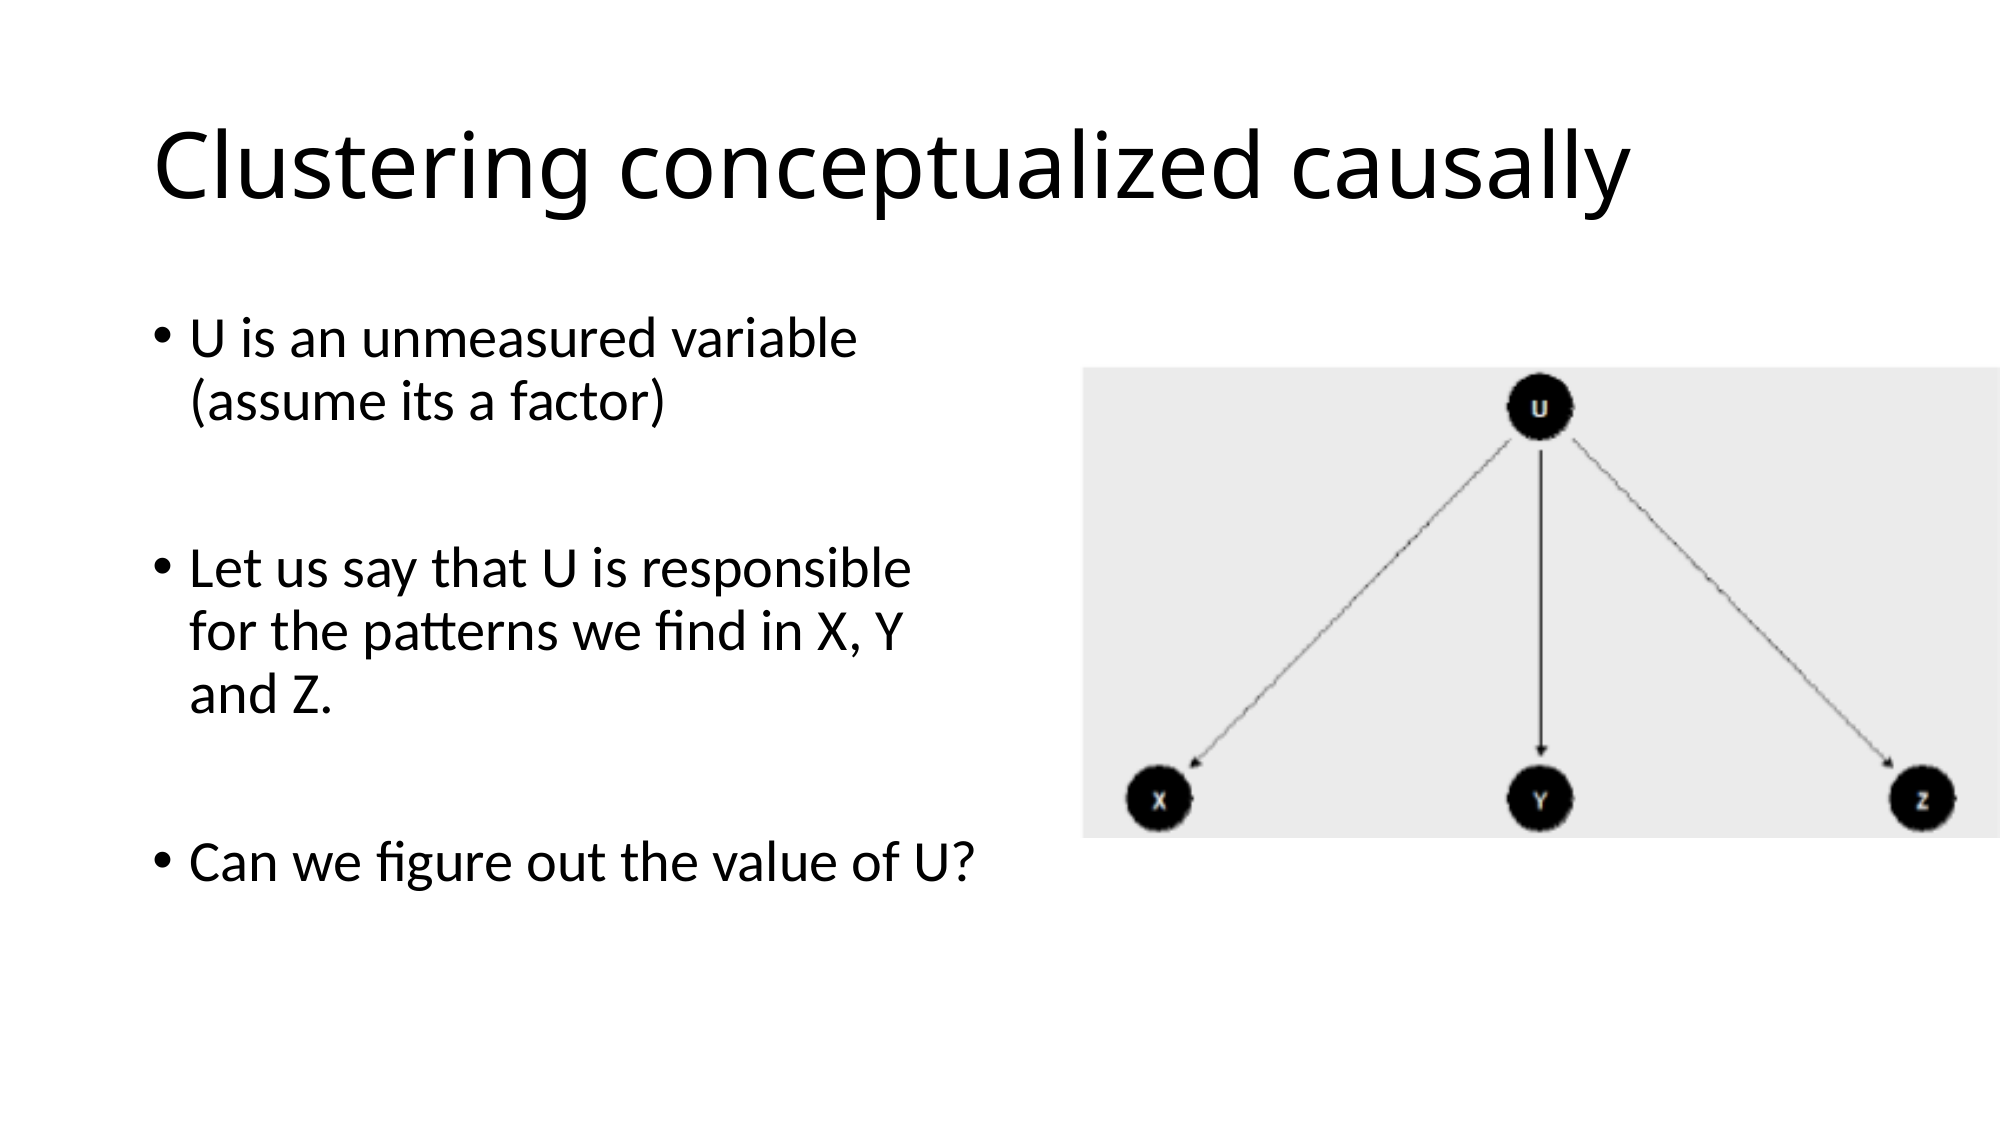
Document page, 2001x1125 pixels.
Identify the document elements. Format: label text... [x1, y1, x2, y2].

picture [1079, 361, 2000, 838]
title Clustering conceptualized causally [137, 59, 1863, 278]
list U is an unmeasured variable (assume its a factor) Let us say that U is responsible for the patterns we find in X, Y and Z. Can we figure out the value of U? [137, 299, 1000, 1066]
